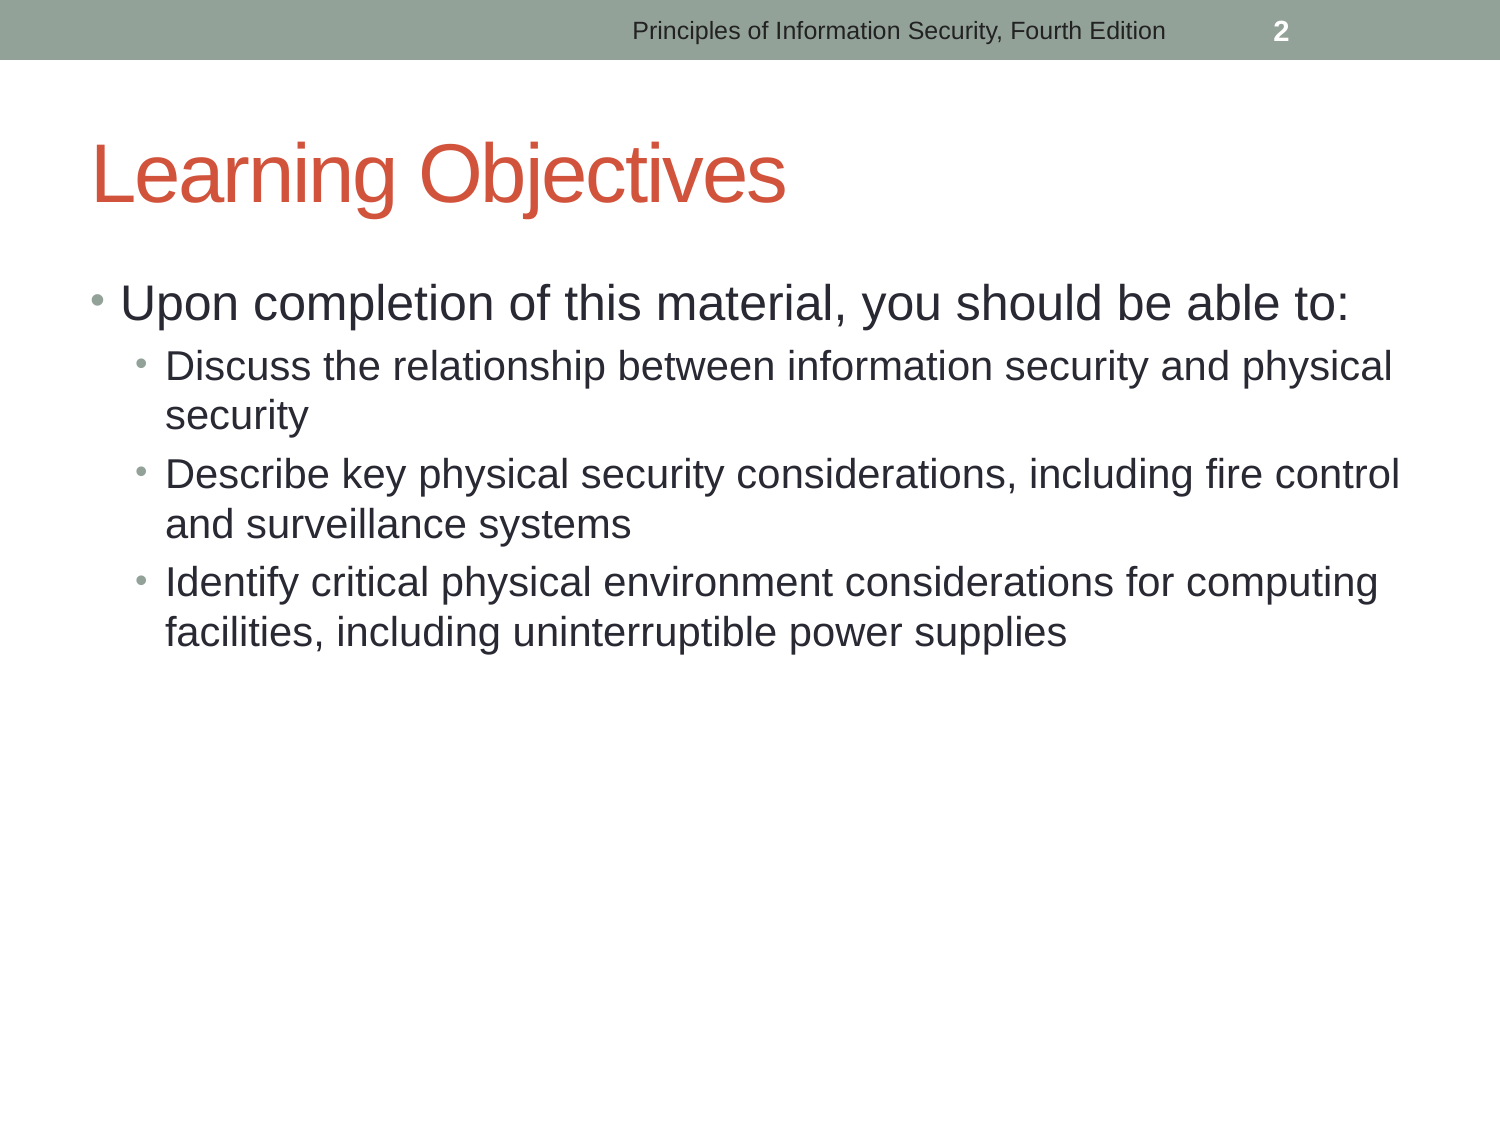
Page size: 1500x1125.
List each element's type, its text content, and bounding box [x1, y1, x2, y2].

slide_number 2 [1250, 3, 1425, 57]
footer Principles of Information Security, Fourth Edition [562, 3, 1238, 57]
title Learning Objectives [75, 87, 1425, 250]
list Upon completion of this material, you should be able to: Discuss the relationship between information security and physical security Describe key physical security considerations, including fire control and surveillance systems Identify critical physical environment considerations for computing facilities, including uninterruptible power supplies [75, 262, 1425, 1063]
